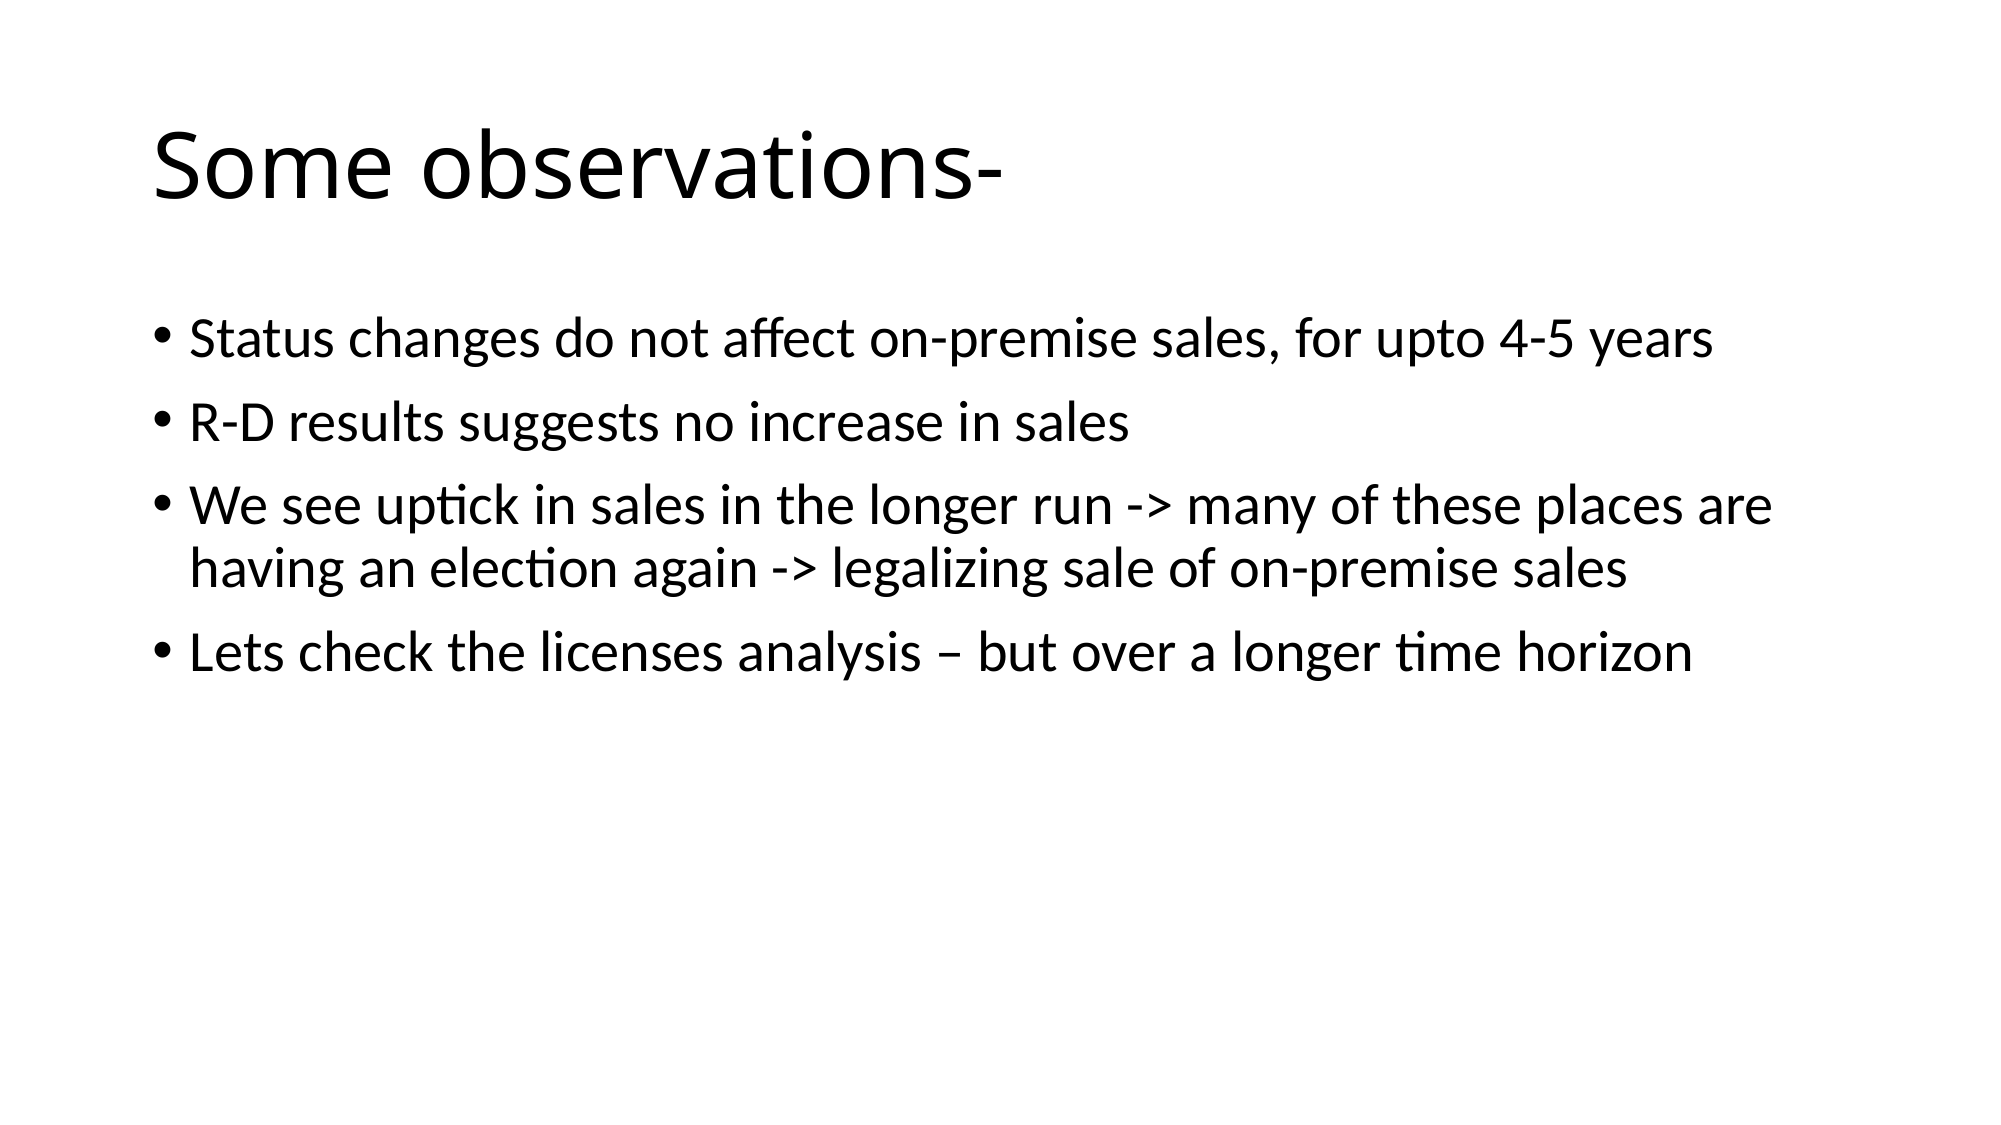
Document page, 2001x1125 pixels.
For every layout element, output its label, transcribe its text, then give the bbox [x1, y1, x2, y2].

list Status changes do not affect on-premise sales, for upto 4-5 years R-D results suggests no increase in sales We see uptick in sales in the longer run -> many of these places are having an election again -> legalizing sale of on-premise sales Lets check the licenses analysis – but over a longer time horizon [137, 299, 1863, 1014]
title Some observations- [137, 59, 1863, 278]
